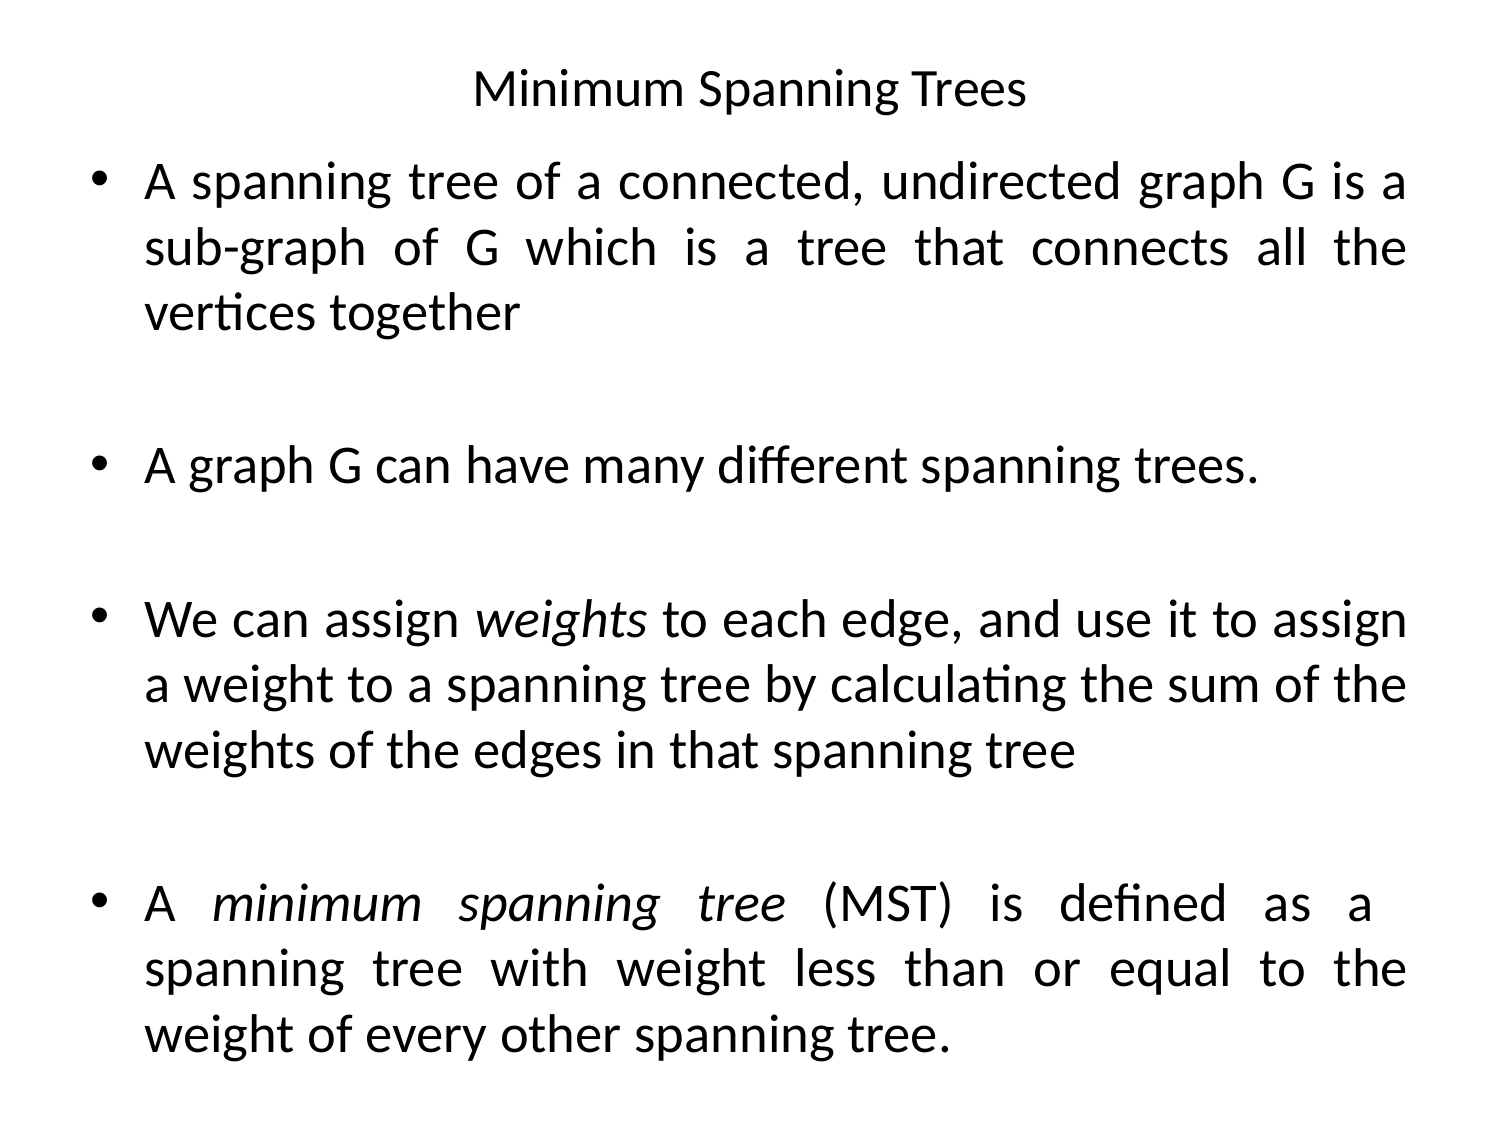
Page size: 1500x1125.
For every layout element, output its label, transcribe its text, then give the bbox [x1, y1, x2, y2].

list A spanning tree of a connected, undirected graph G is a sub-graph of G which is a tree that connects all the vertices together A graph G can have many different spanning trees. We can assign weights to each edge, and use it to assign a weight to a spanning tree by calculating the sum of the weights of the edges in that spanning tree A minimum spanning tree (MST) is defined as a spanning tree with weight less than or equal to the weight of every other spanning tree. [75, 137, 1425, 1075]
title Minimum Spanning Trees [75, 45, 1425, 125]
